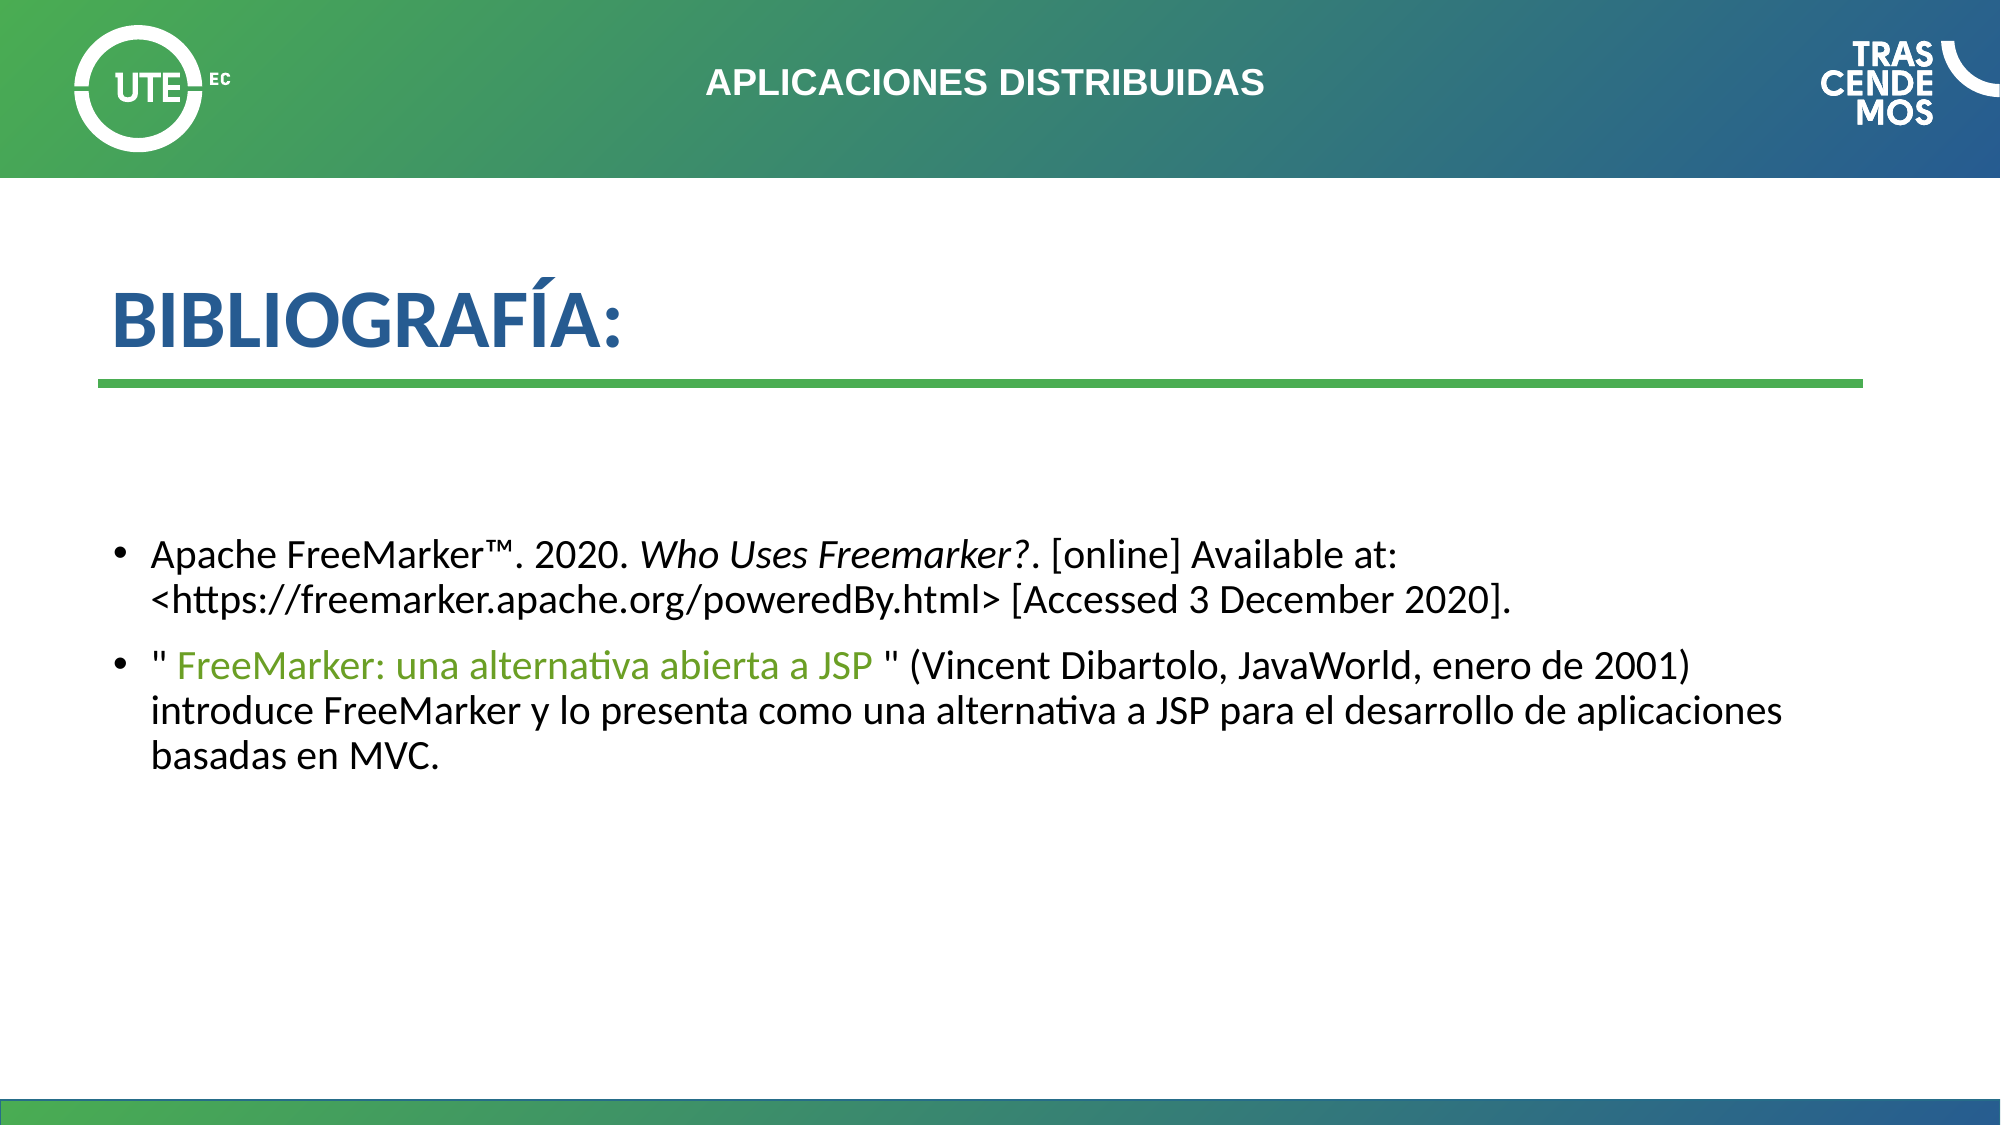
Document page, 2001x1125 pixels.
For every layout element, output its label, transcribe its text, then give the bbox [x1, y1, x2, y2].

title APLICACIONES DISTRIBUIDAS [292, 15, 1679, 150]
list Apache FreeMarker™. 2020. Who Uses Freemarker?. [online] Available at: <https://freemarker.apache.org/poweredBy.html> [Accessed 3 December 2020]. " FreeMarker: una alternativa abierta a JSP " (Vincent Dibartolo, JavaWorld, enero de 2001) introduce FreeMarker y lo presenta como una alternativa a JSP para el desarrollo de aplicaciones basadas en MVC. [98, 525, 1860, 1016]
list BIBLIOGRAFÍA: [96, 238, 1863, 374]
